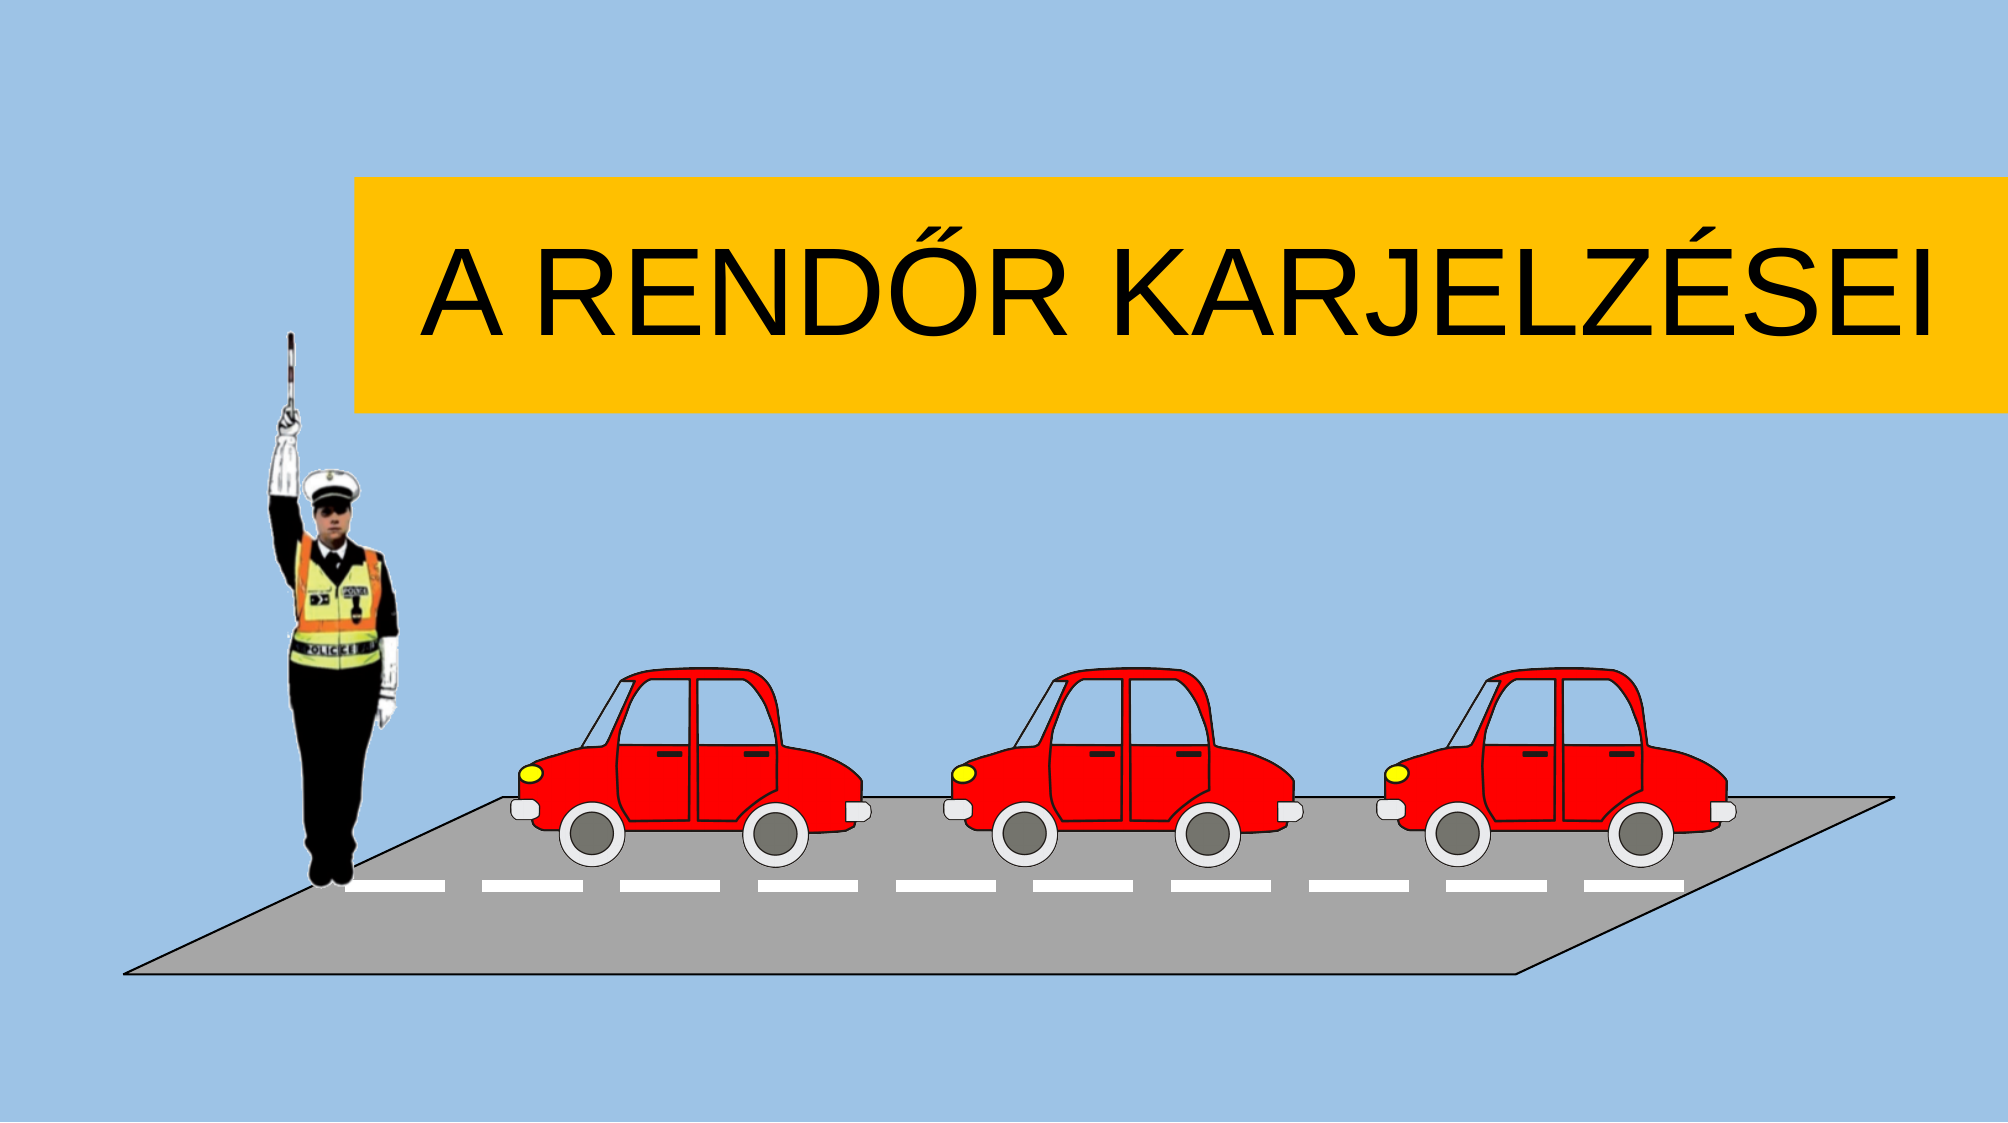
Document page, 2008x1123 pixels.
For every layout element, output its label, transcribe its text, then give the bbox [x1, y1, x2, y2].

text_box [123, 797, 1895, 975]
picture [943, 667, 1304, 868]
title A RENDŐR KARJELZÉSEI [354, 177, 2008, 414]
picture [1376, 667, 1737, 868]
picture [264, 327, 406, 889]
picture [510, 667, 872, 868]
